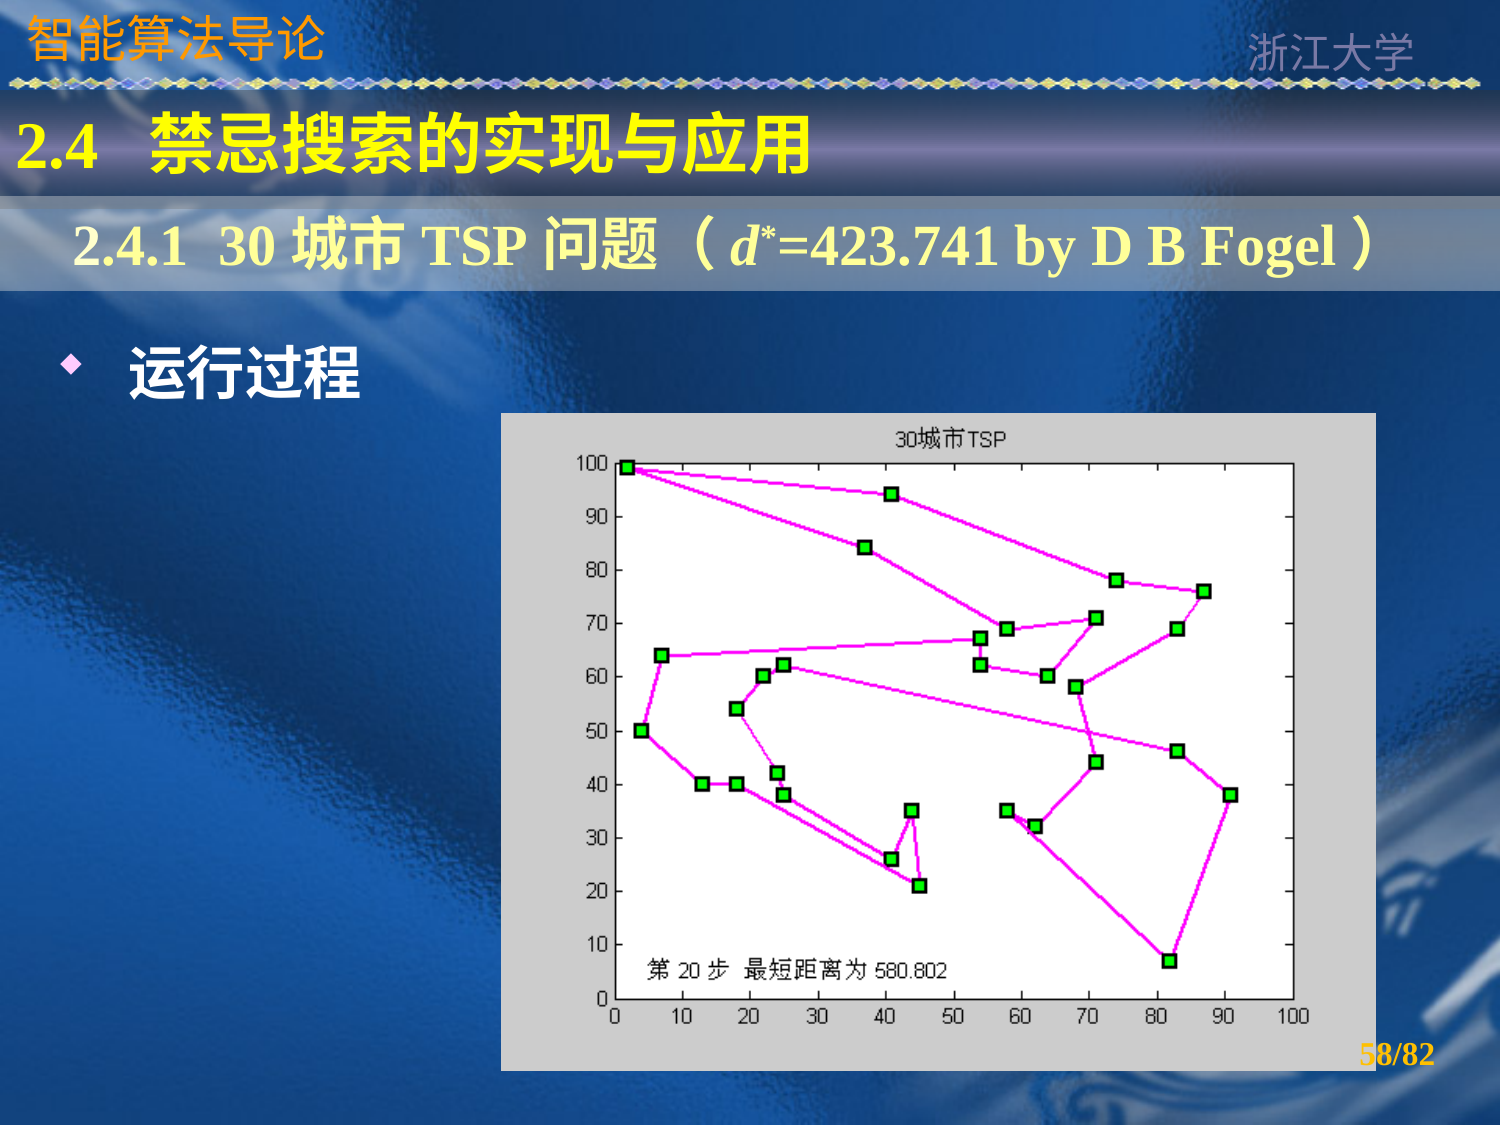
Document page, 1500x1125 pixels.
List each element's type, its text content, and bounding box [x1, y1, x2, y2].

picture [0, 0, 1500, 91]
text_box 智能算法导论 [11, 0, 620, 75]
text_box 运行过程 [41, 314, 1443, 1094]
text_box 浙江大学 [885, 19, 1495, 75]
text_box 2.4.1 30城市TSP问题（d*=423.741 by D B Fogel） [0, 196, 1500, 291]
picture [0, 291, 1500, 1125]
slide_number 58/82 [1074, 1024, 1451, 1103]
list 2.4 禁忌搜索的实现与应用 [0, 92, 1500, 196]
